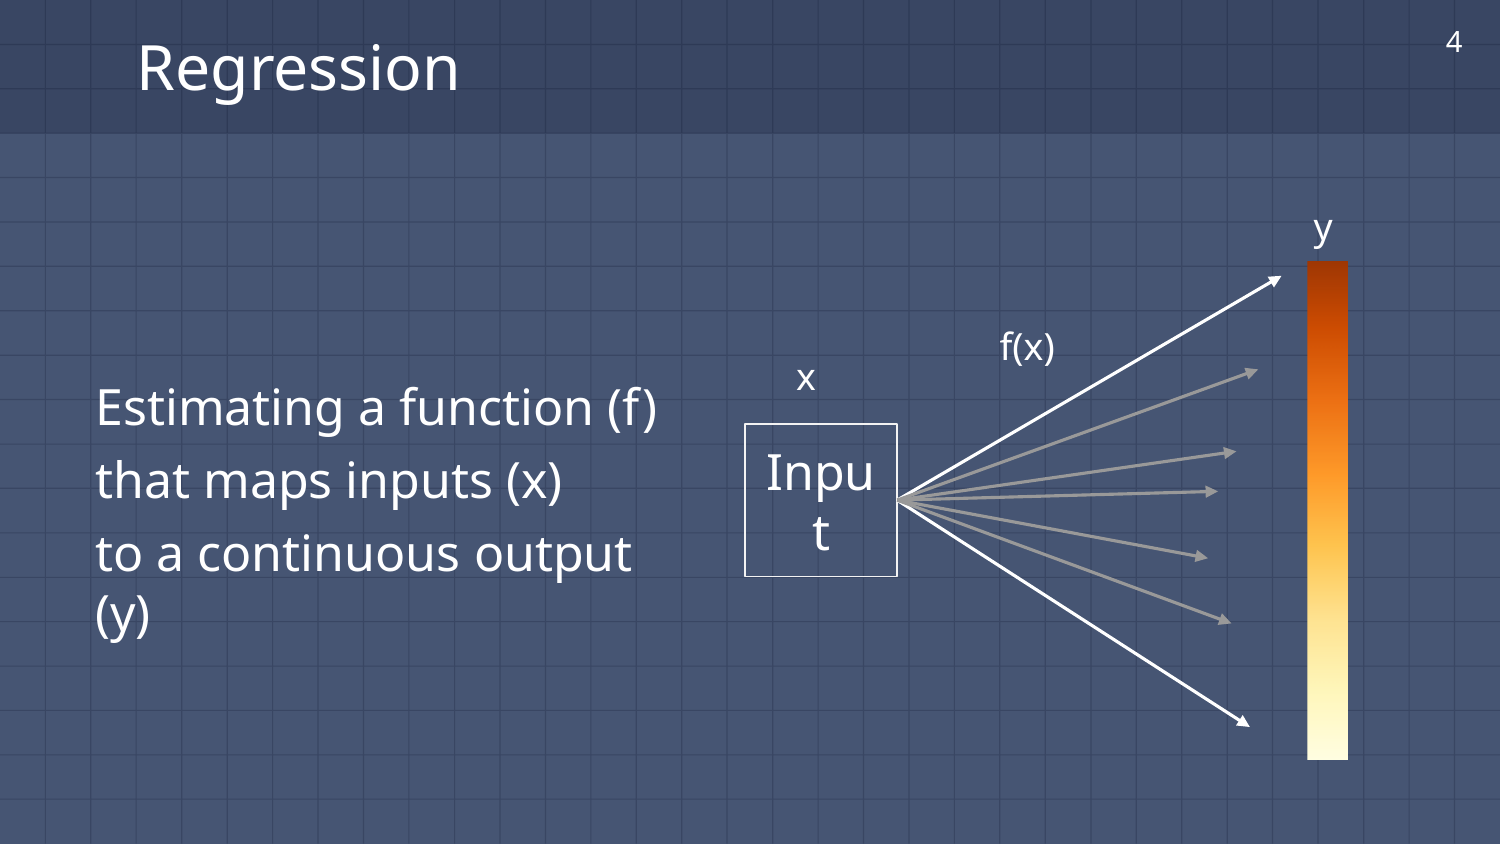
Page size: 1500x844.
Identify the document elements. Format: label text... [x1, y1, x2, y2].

text_box y [1298, 187, 1377, 262]
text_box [896, 491, 1219, 501]
slide_number ‹#› [1408, 0, 1500, 88]
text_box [896, 509, 1250, 728]
text_box x [781, 337, 860, 412]
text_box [896, 451, 1237, 501]
picture [1250, 262, 1500, 760]
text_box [896, 369, 1259, 501]
text_box Input [745, 423, 890, 577]
list Estimating a function (f) that maps inputs (x) to a continuous output (y) [80, 360, 685, 811]
title Regression [121, 0, 1383, 118]
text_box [896, 499, 1232, 624]
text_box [896, 275, 1282, 501]
